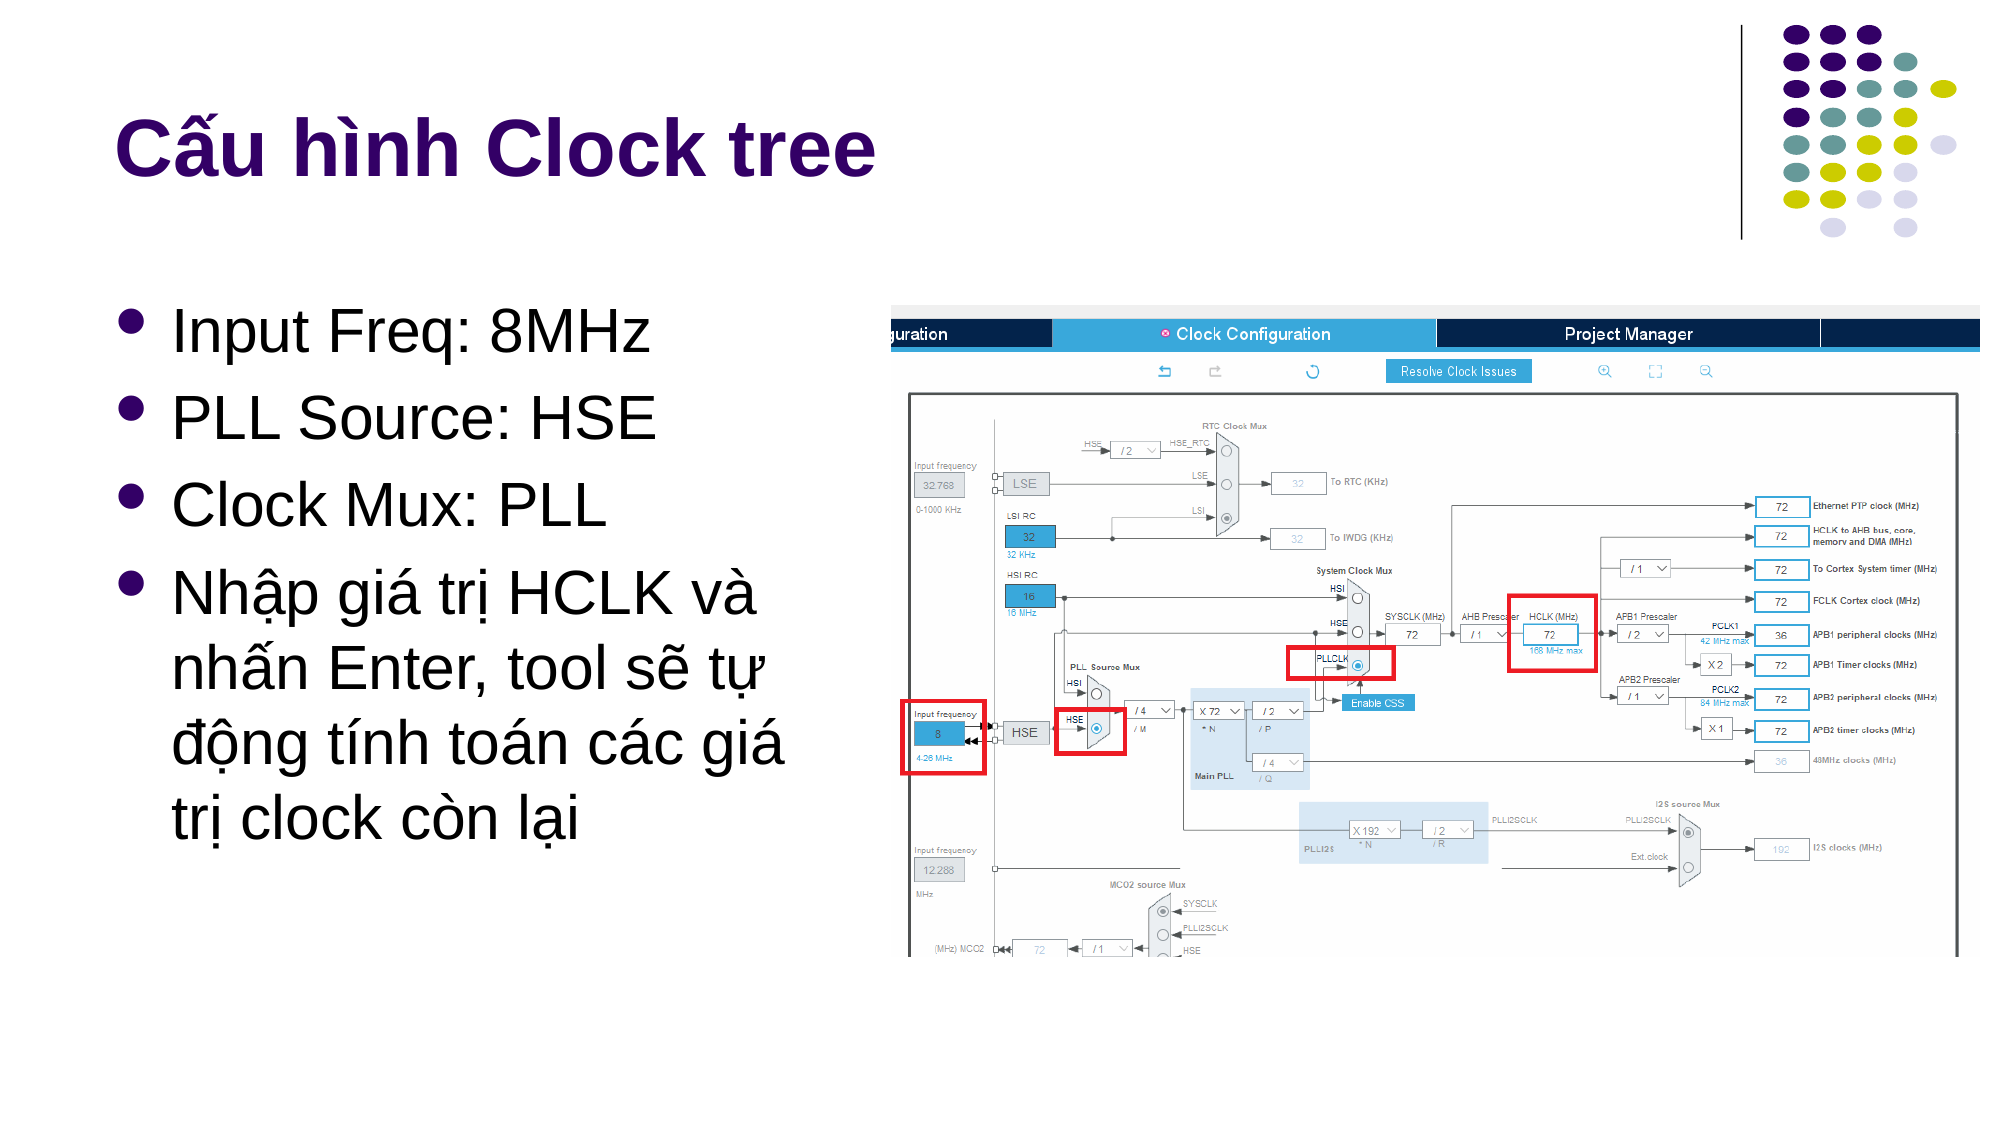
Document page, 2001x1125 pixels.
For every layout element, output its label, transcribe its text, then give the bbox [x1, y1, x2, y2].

picture [891, 305, 1981, 957]
list Input Freq: 8MHz PLL Source: HSE Clock Mux: PLL Nhập giá trị HCLK và nhấn Enter, tool sẽ tự động tính toán các giá trị clock còn lại [99, 282, 854, 1083]
title Cấu hình Clock tree [99, 42, 1750, 200]
